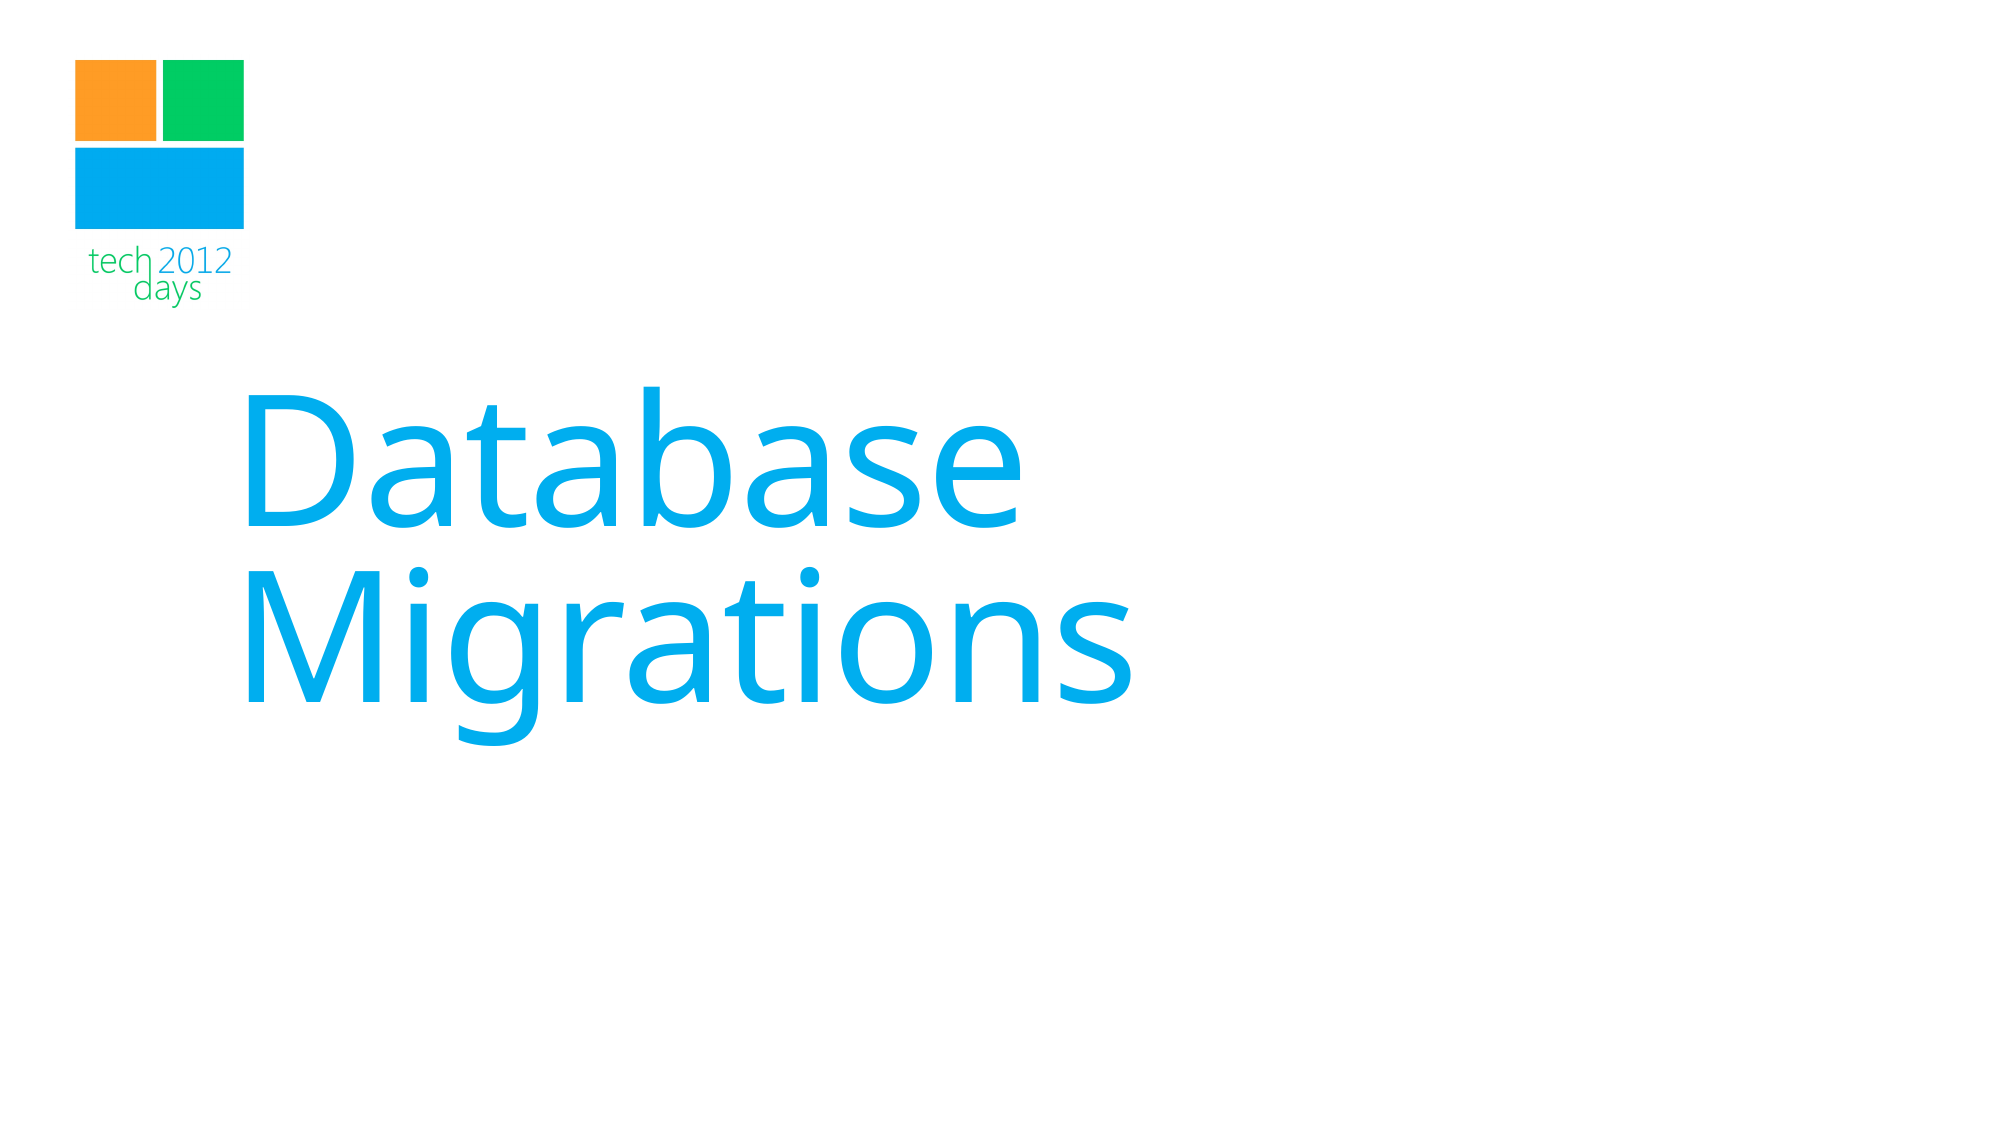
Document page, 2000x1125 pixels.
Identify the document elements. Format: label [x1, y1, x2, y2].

text_box [0, 0, 2000, 1125]
picture [68, 54, 250, 310]
